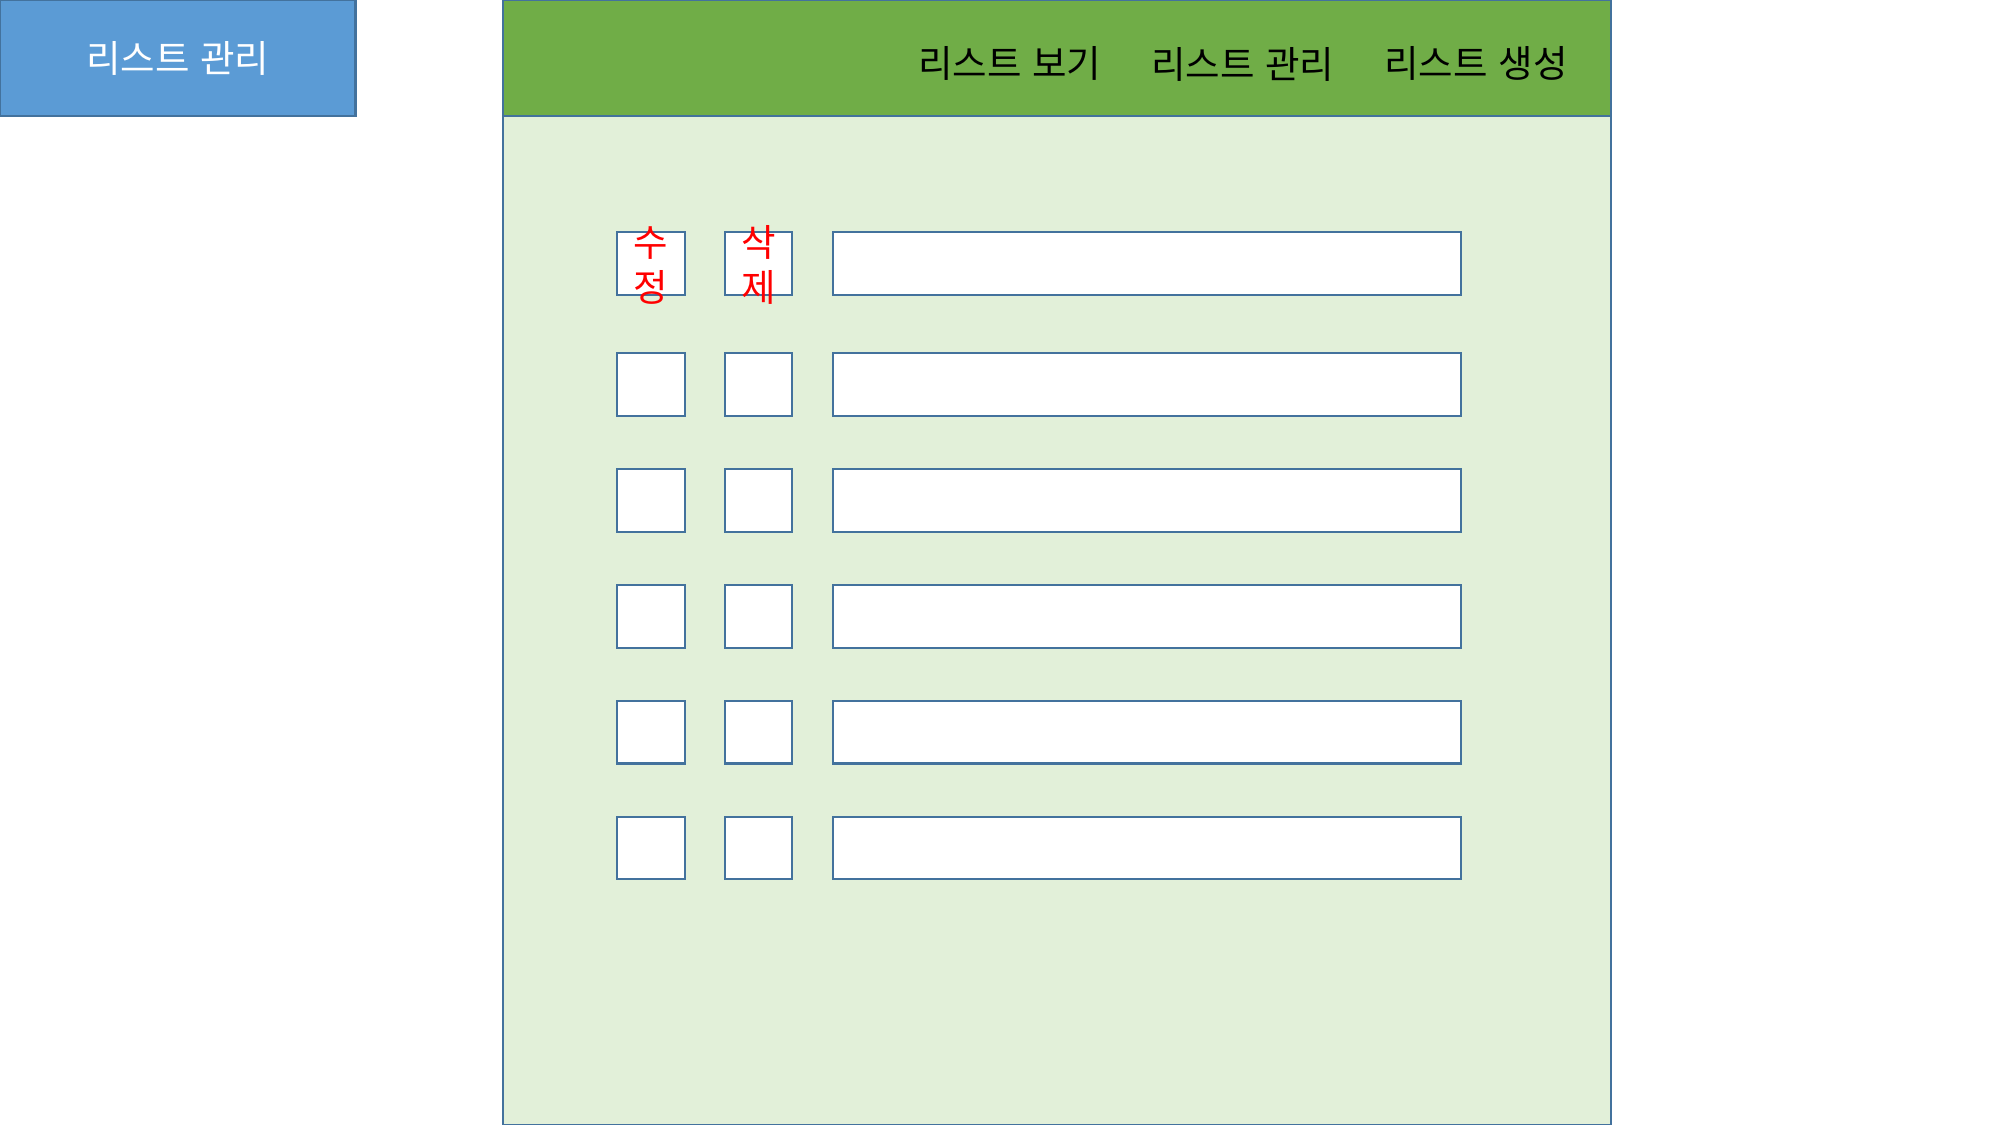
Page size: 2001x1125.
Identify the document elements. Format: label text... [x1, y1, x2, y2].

text_box [724, 584, 793, 649]
text_box [616, 816, 686, 880]
text_box [832, 816, 1462, 880]
text_box [832, 700, 1462, 765]
text_box [616, 468, 686, 533]
text_box [724, 700, 793, 765]
text_box [502, 0, 1612, 115]
text_box 리스트 관리 [1136, 33, 1350, 94]
text_box 수정 [616, 231, 686, 296]
text_box [616, 584, 686, 649]
text_box [832, 584, 1462, 649]
text_box [724, 468, 793, 533]
text_box [724, 816, 793, 880]
text_box [616, 352, 686, 417]
text_box 리스트 관리 [0, 0, 357, 117]
text_box [616, 700, 686, 765]
text_box [832, 231, 1462, 296]
text_box [832, 468, 1462, 533]
text_box [502, 115, 1612, 1125]
text_box 리스트 생성 [1369, 32, 1583, 93]
text_box 리스트 보기 [903, 32, 1117, 93]
text_box 삭제 [724, 231, 793, 296]
text_box [724, 352, 793, 417]
text_box [832, 352, 1462, 417]
